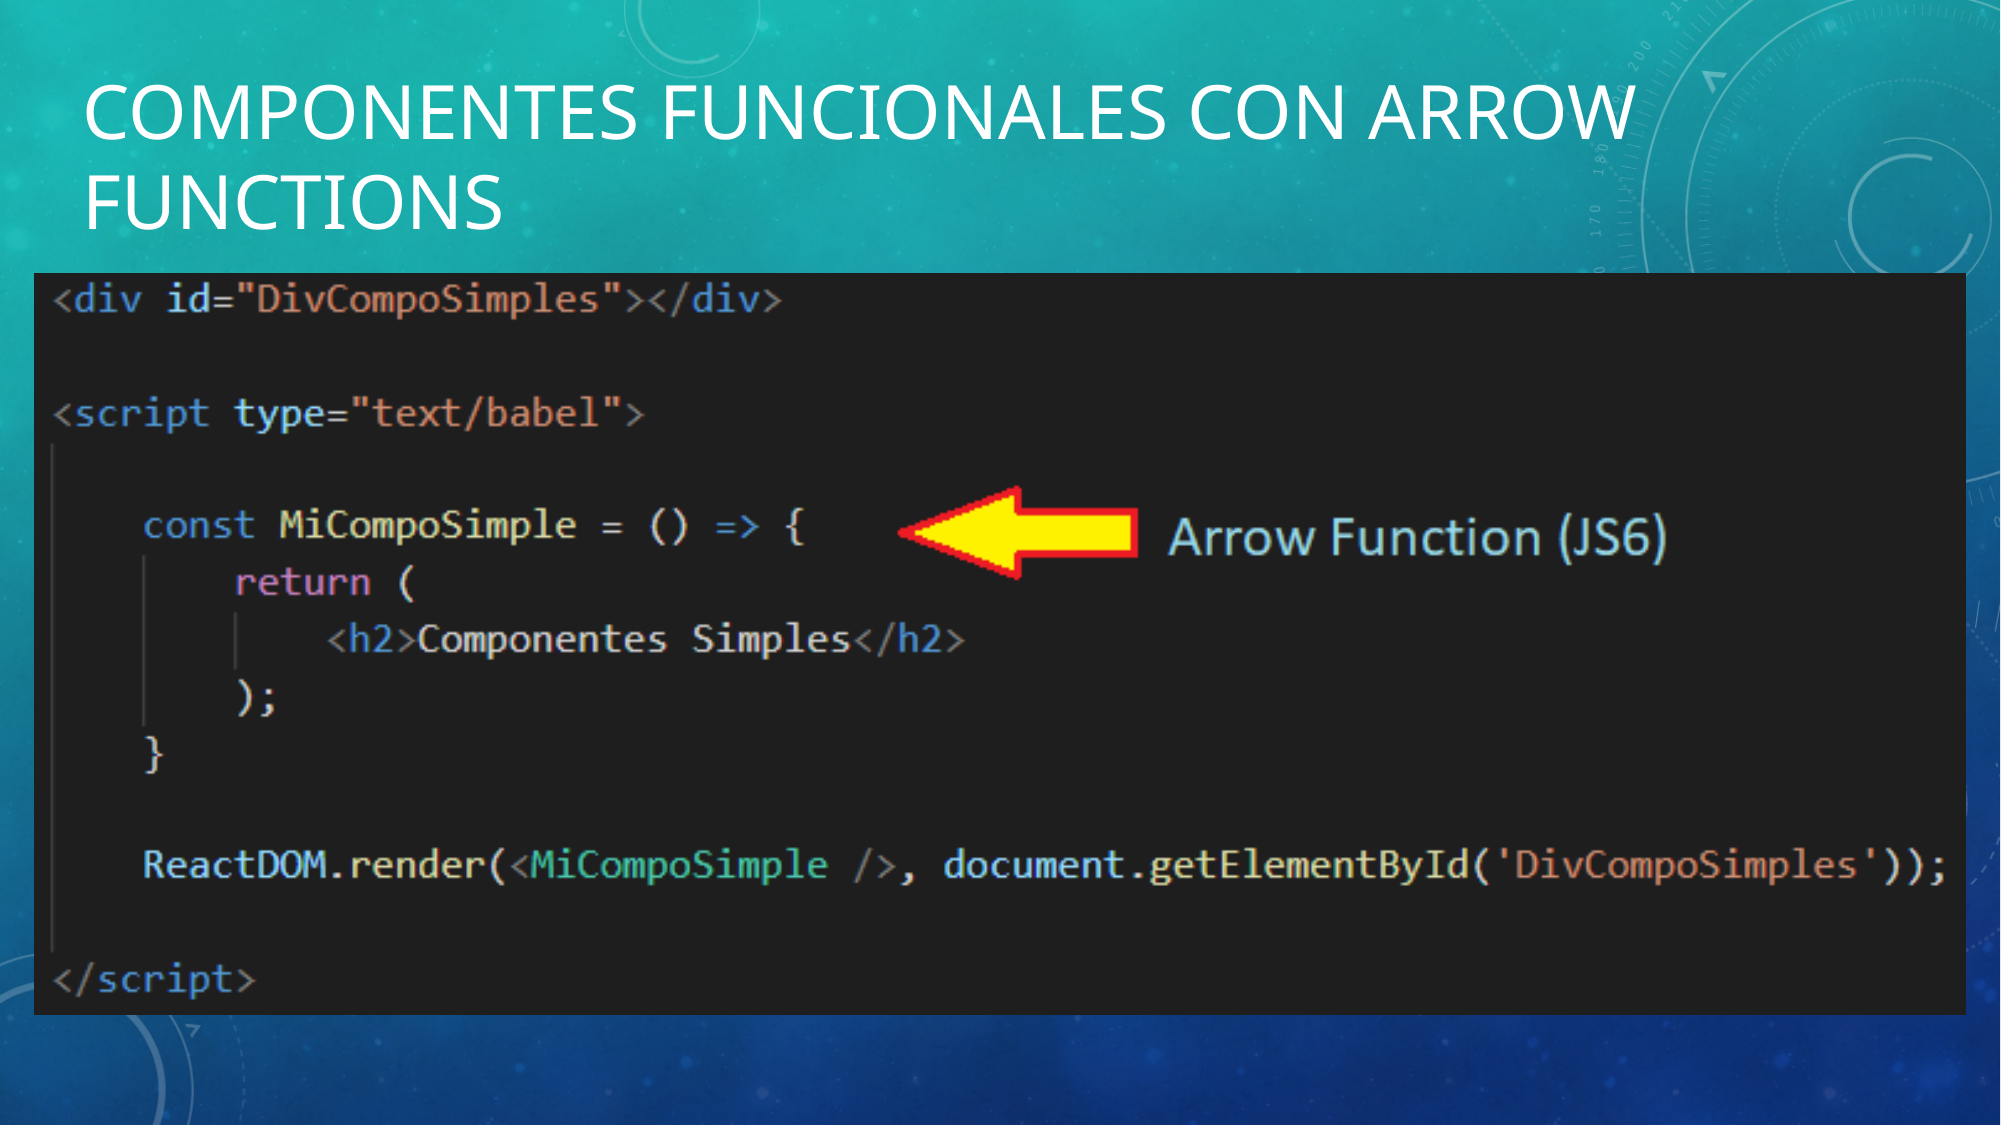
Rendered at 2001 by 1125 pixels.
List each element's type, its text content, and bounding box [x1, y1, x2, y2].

title Componentes Funcionales con Arrow Functions [67, 34, 1969, 274]
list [33, 273, 1967, 1015]
picture [0, 0, 2001, 1125]
